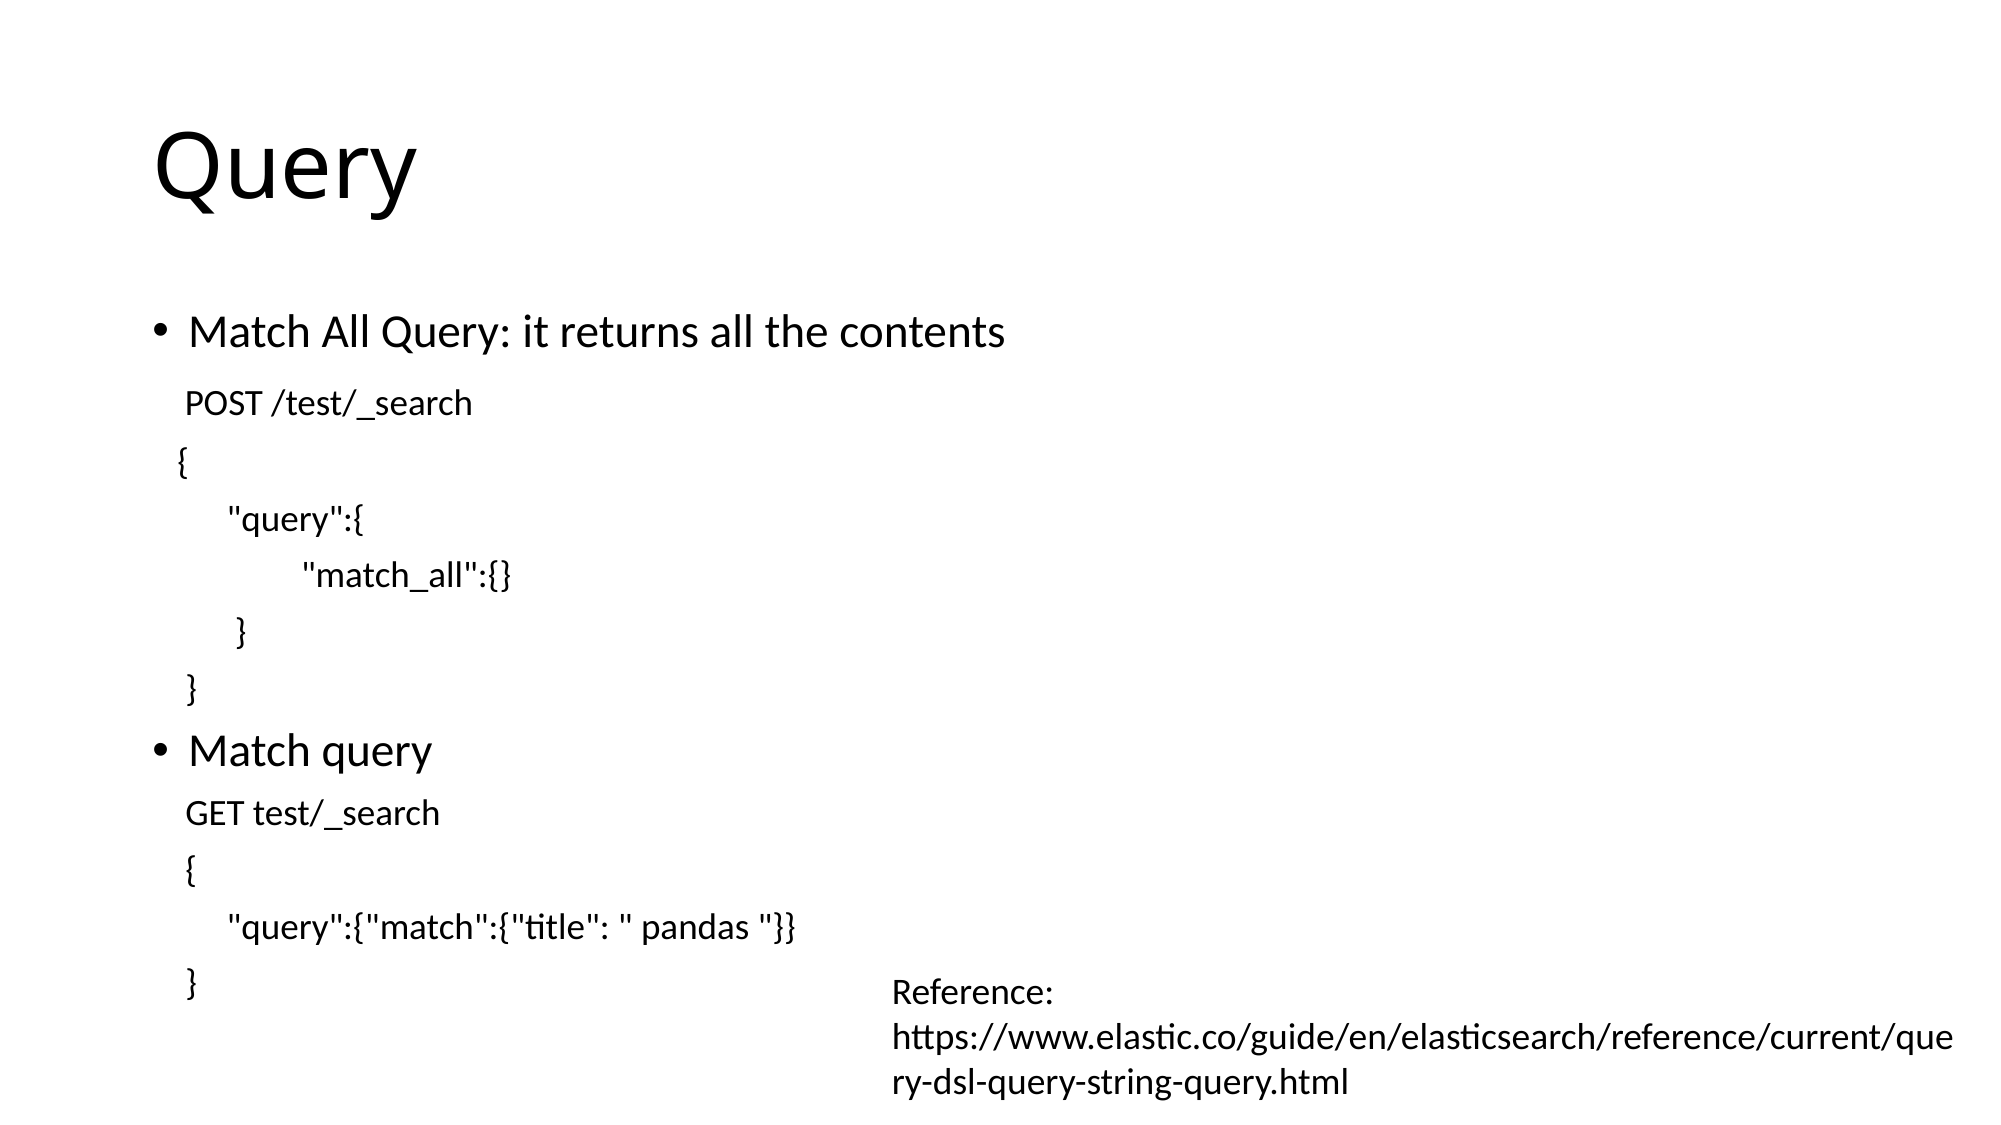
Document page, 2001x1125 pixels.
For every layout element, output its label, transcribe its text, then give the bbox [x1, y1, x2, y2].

text_box Reference: https://www.elastic.co/guide/en/elasticsearch/reference/current/query-dsl-query-string-query.html [877, 959, 1981, 1110]
list Match All Query: it returns all the contents POST /test/_search { "query":{ "match_all":{} } } Match query GET test/_search { "query":{"match":{"title": " pandas "}} } [137, 299, 1863, 1014]
title Query [137, 59, 1863, 278]
